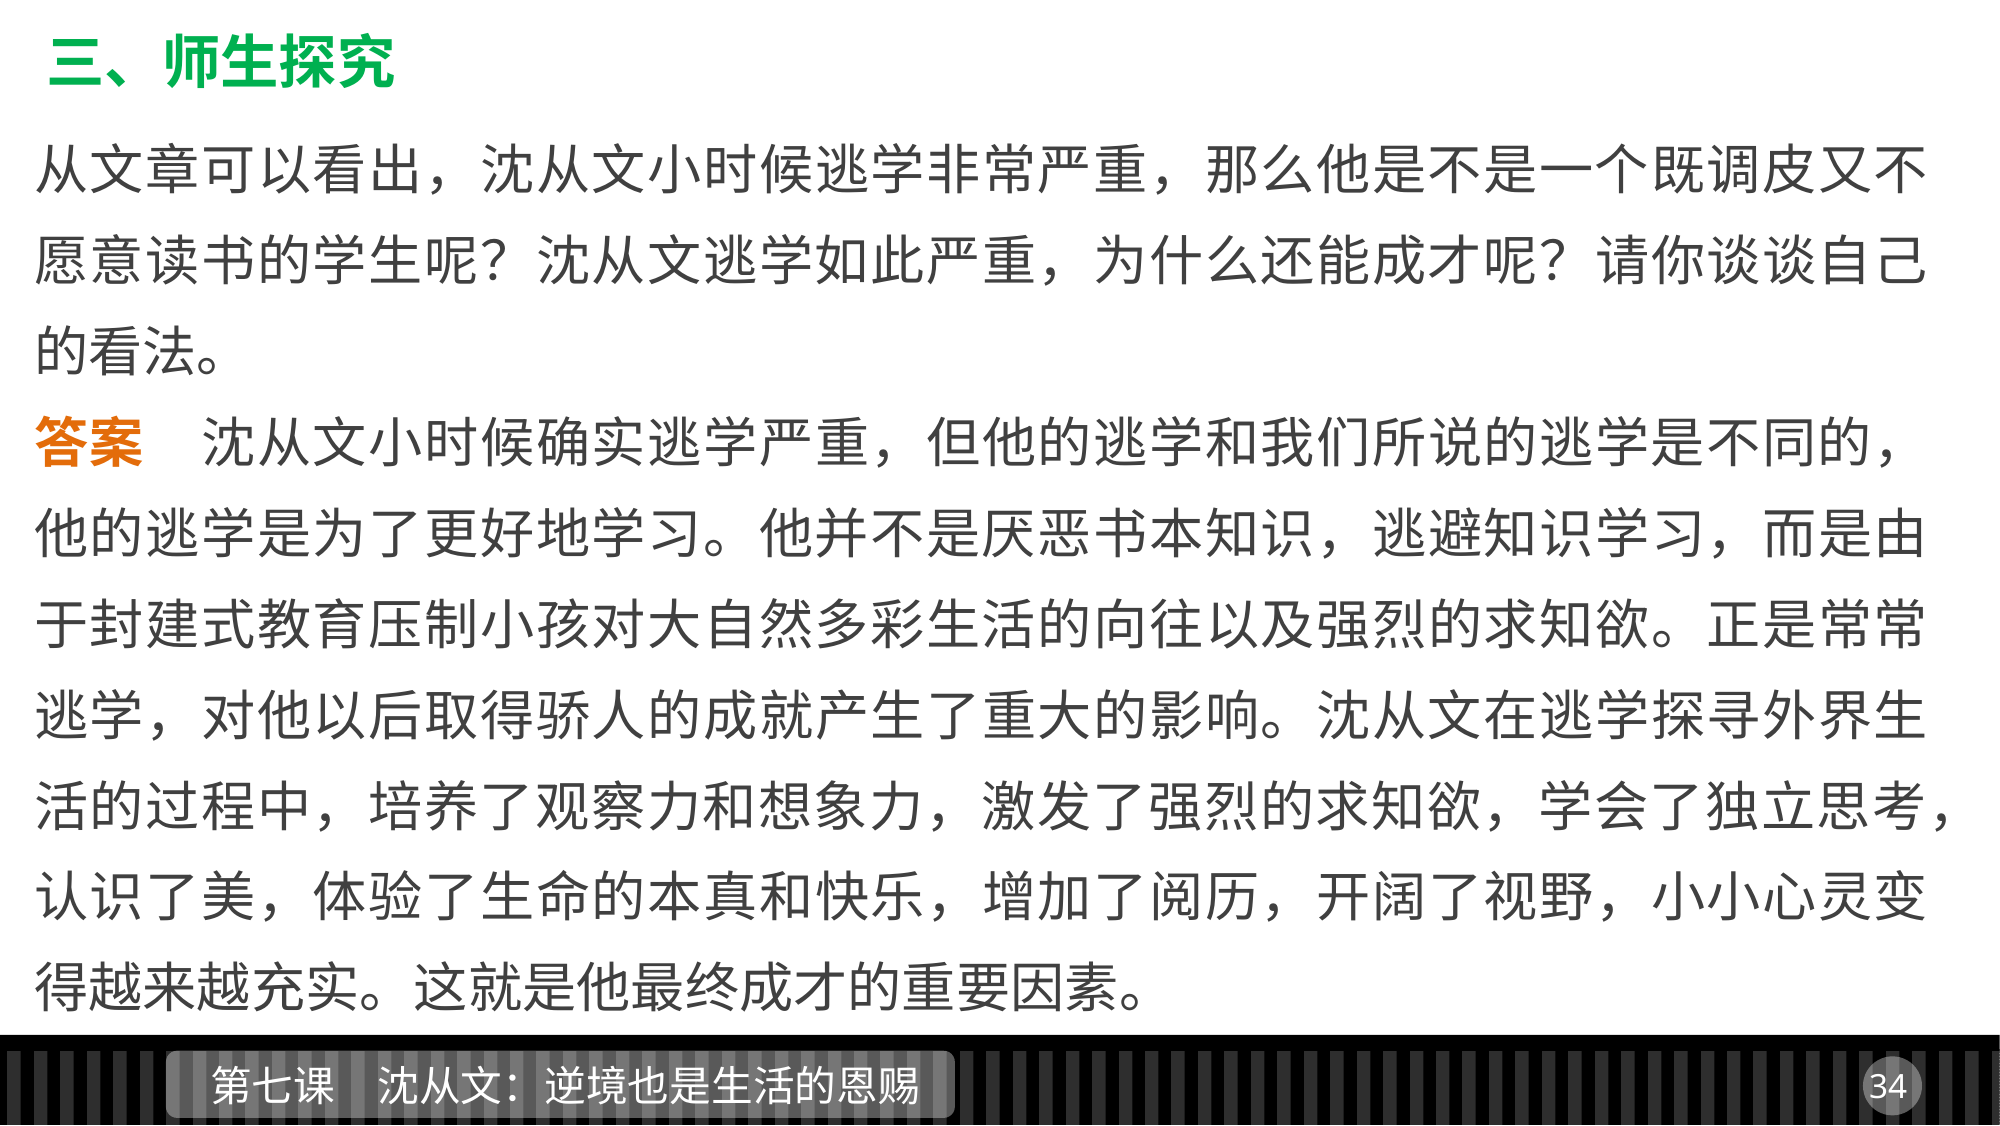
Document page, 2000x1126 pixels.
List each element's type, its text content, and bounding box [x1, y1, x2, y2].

text_box 三、师生探究 [31, 0, 1955, 103]
text_box 从文章可以看出，沈从文小时候逃学非常严重，那么他是不是一个既调皮又不愿意读书的学生呢？沈从文逃学如此严重，为什么还能成才呢？请你谈谈自己的看法。 答案 沈从文小时候确实逃学严重，但他的逃学和我们所说的逃学是不同的，他的逃学是为了更好地学习。他并不是厌恶书本知识，逃避知识学习，而是由于封建式教育压制小孩对大自然多彩生活的向往以及强烈的求知欲。正是常常逃学，对他以后取得骄人的成就产生了重大的影响。沈从文在逃学探寻外界生活的过程中，培养了观察力和想象力，激发了强烈的求知欲，学会了独立思考，认识了美，体验了生命的本真和快乐，增加了阅历，开阔了视野，小小心灵变得越来越充实。这就是他最终成才的重要因素。 [19, 101, 1943, 1027]
